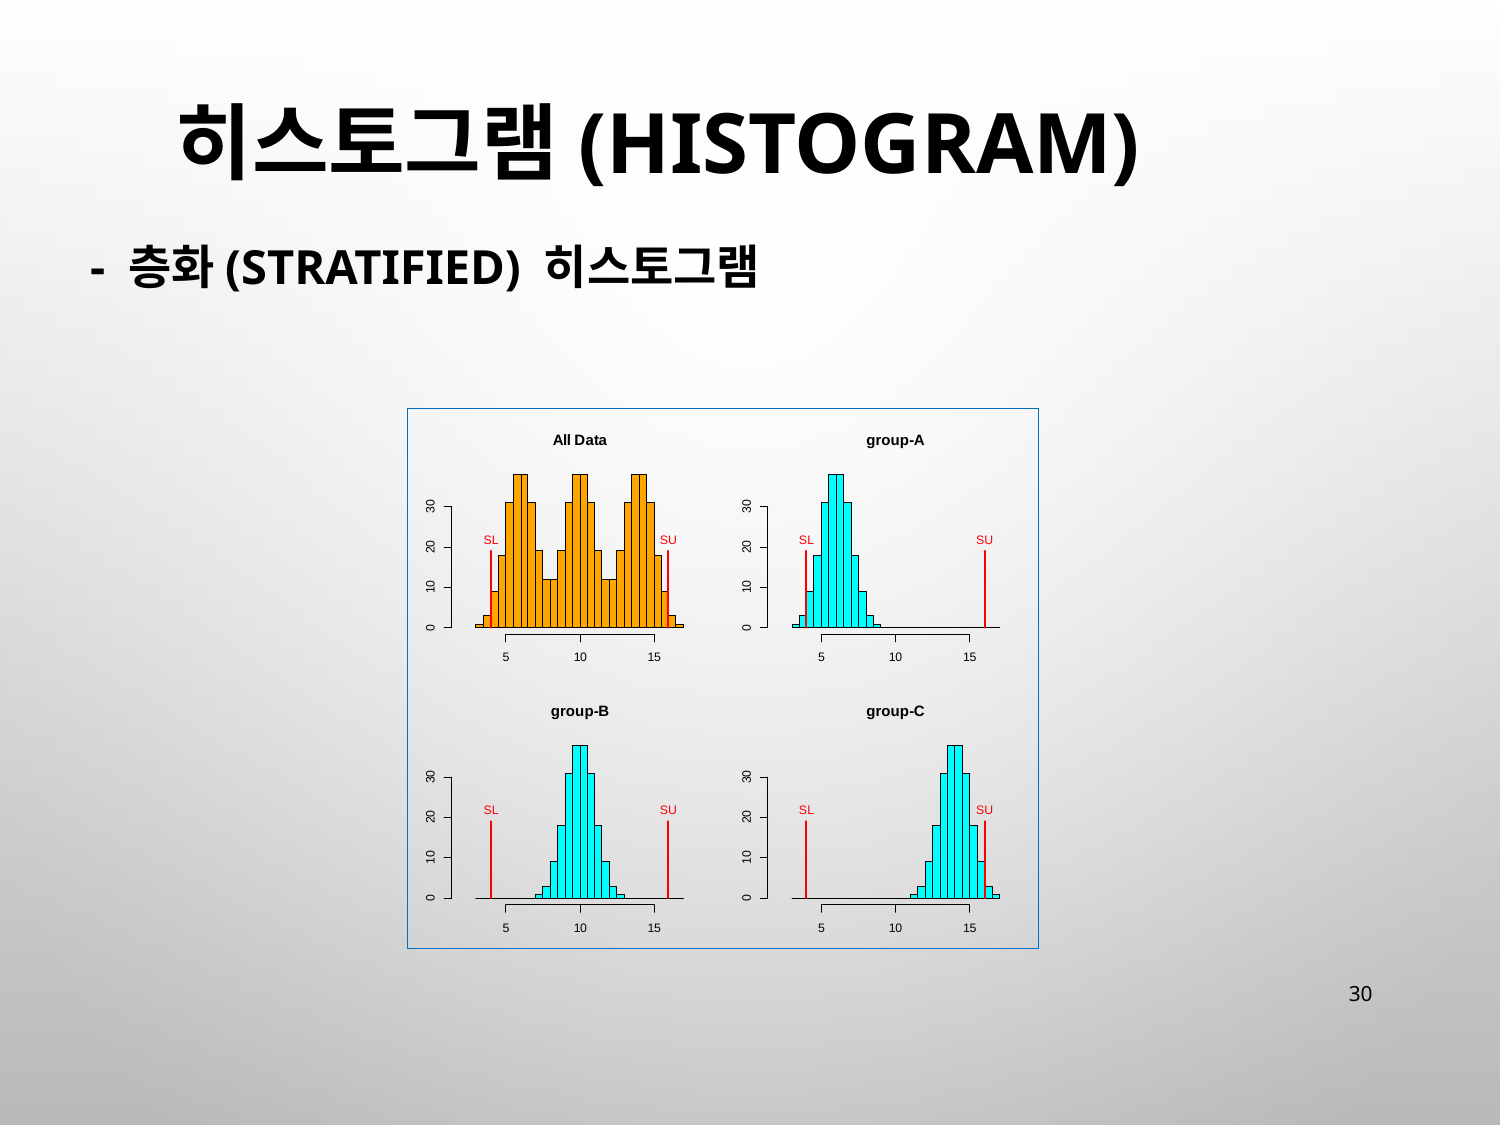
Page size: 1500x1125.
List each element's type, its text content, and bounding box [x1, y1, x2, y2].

picture [0, 0, 1500, 1125]
list - 층화(stratified) 히스토그램 [75, 196, 1425, 302]
title 히스토그램(histogram) [79, 74, 1237, 196]
slide_number 30 [1293, 965, 1388, 1025]
